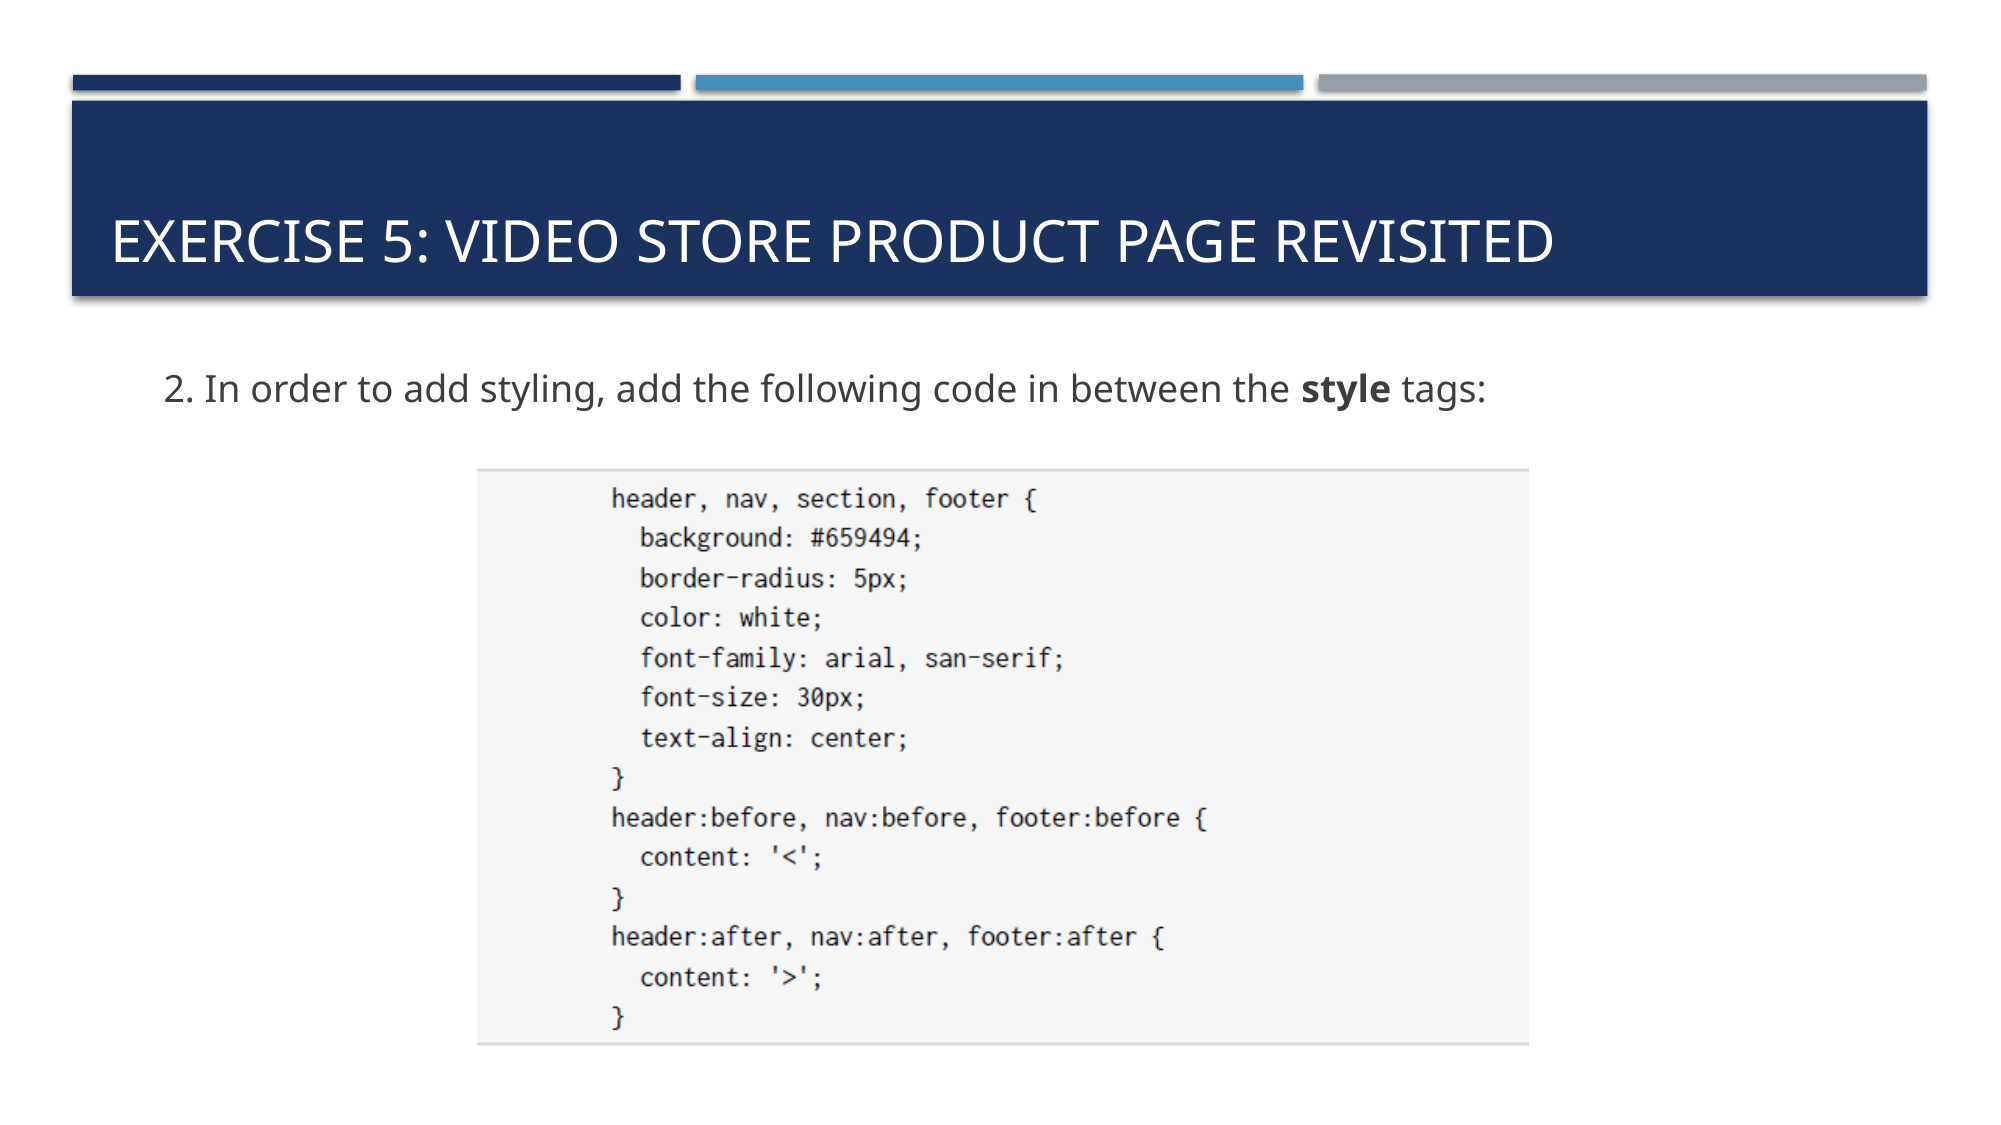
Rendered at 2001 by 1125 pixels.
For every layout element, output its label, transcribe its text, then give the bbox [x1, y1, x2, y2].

list 2. In order to add styling, add the following code in between the style tags: [95, 357, 1905, 962]
title Exercise 5: Video Store Product Page Revisited [95, 115, 1905, 282]
picture [470, 460, 1530, 1050]
